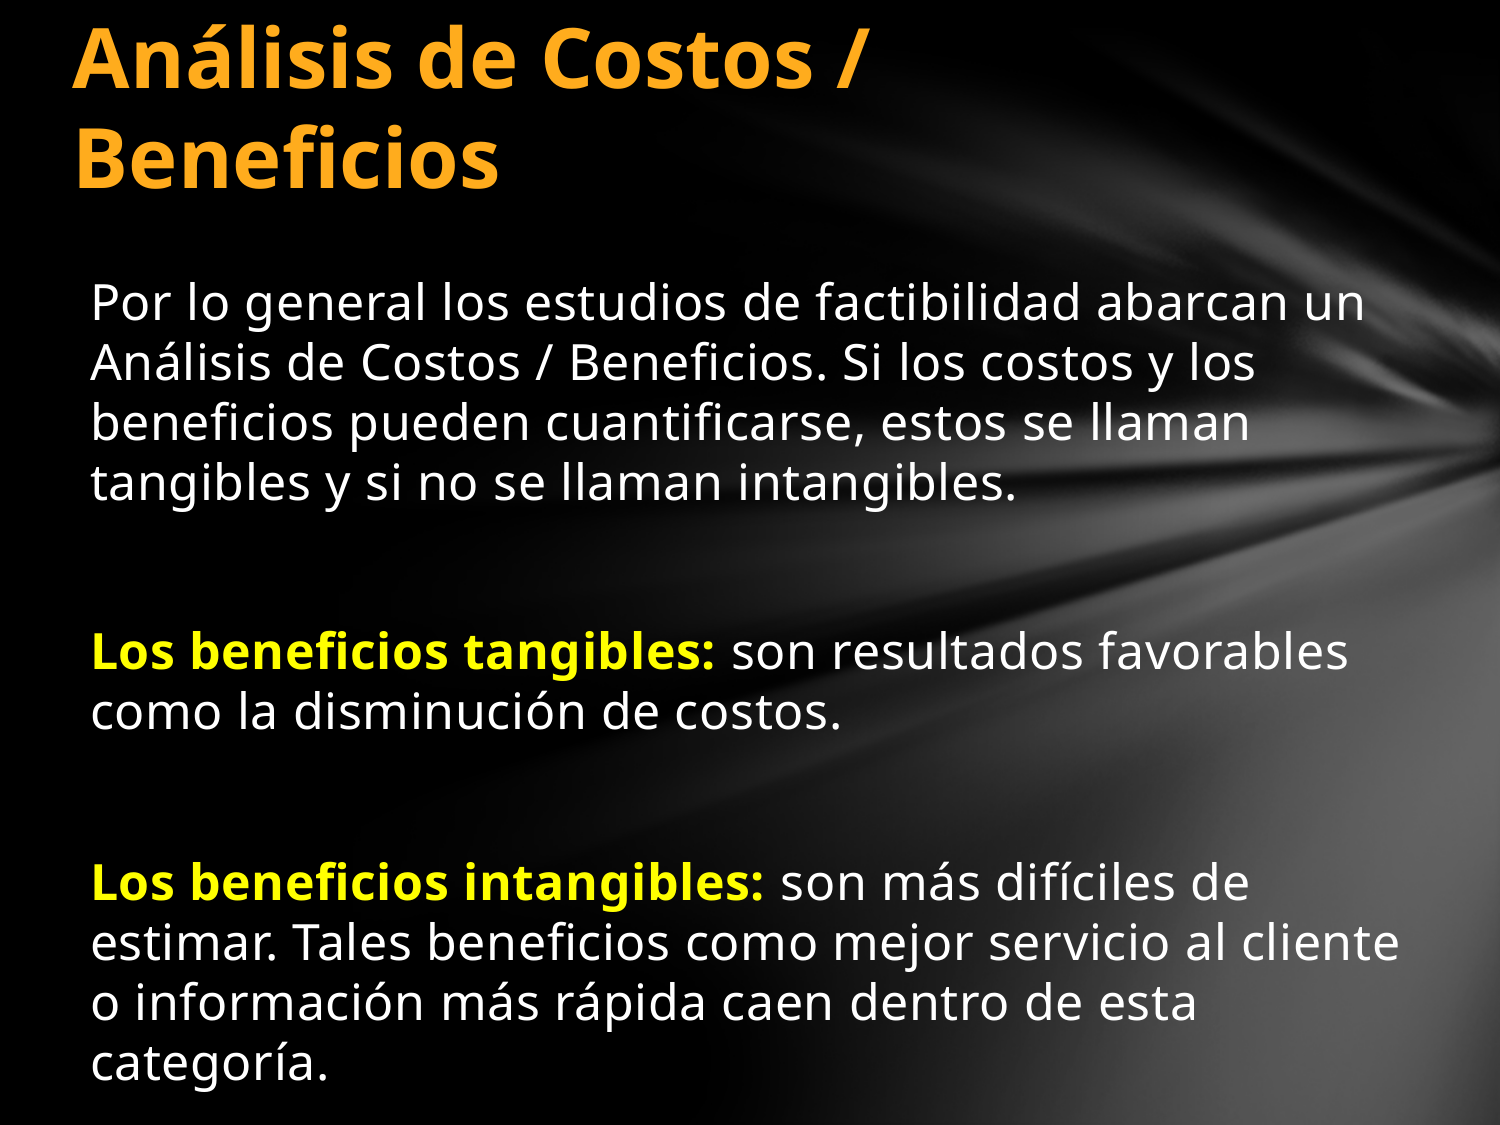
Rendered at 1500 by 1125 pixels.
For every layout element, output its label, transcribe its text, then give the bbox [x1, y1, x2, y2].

list Por lo general los estudios de factibilidad abarcan un Análisis de Costos / Beneficios. Si los costos y los beneficios pueden cuantificarse, estos se llaman tangibles y si no se llaman intangibles. Los beneficios tangibles: son resultados favorables como la disminución de costos. Los beneficios intangibles: son más difíciles de estimar. Tales beneficios como mejor servicio al cliente o información más rápida caen dentro de esta categoría. [75, 262, 1425, 1006]
title Análisis de Costos / Beneficios [57, 37, 1318, 213]
